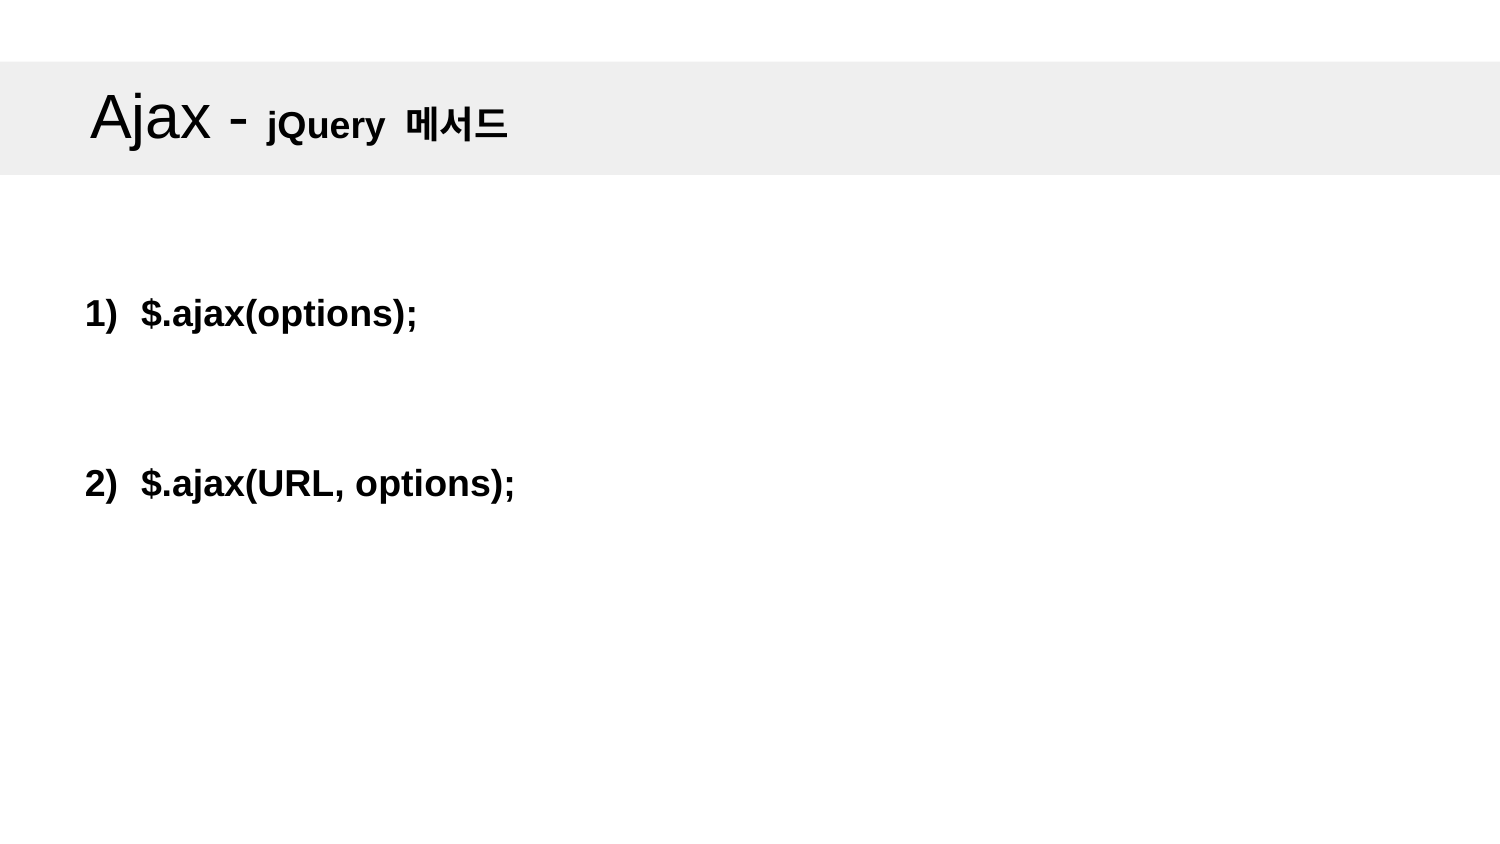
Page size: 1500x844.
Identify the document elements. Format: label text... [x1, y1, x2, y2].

list $.ajax(options); $.ajax(URL, options); [51, 189, 1449, 750]
title Ajax - jQuery 메서드 [0, 61, 1500, 175]
